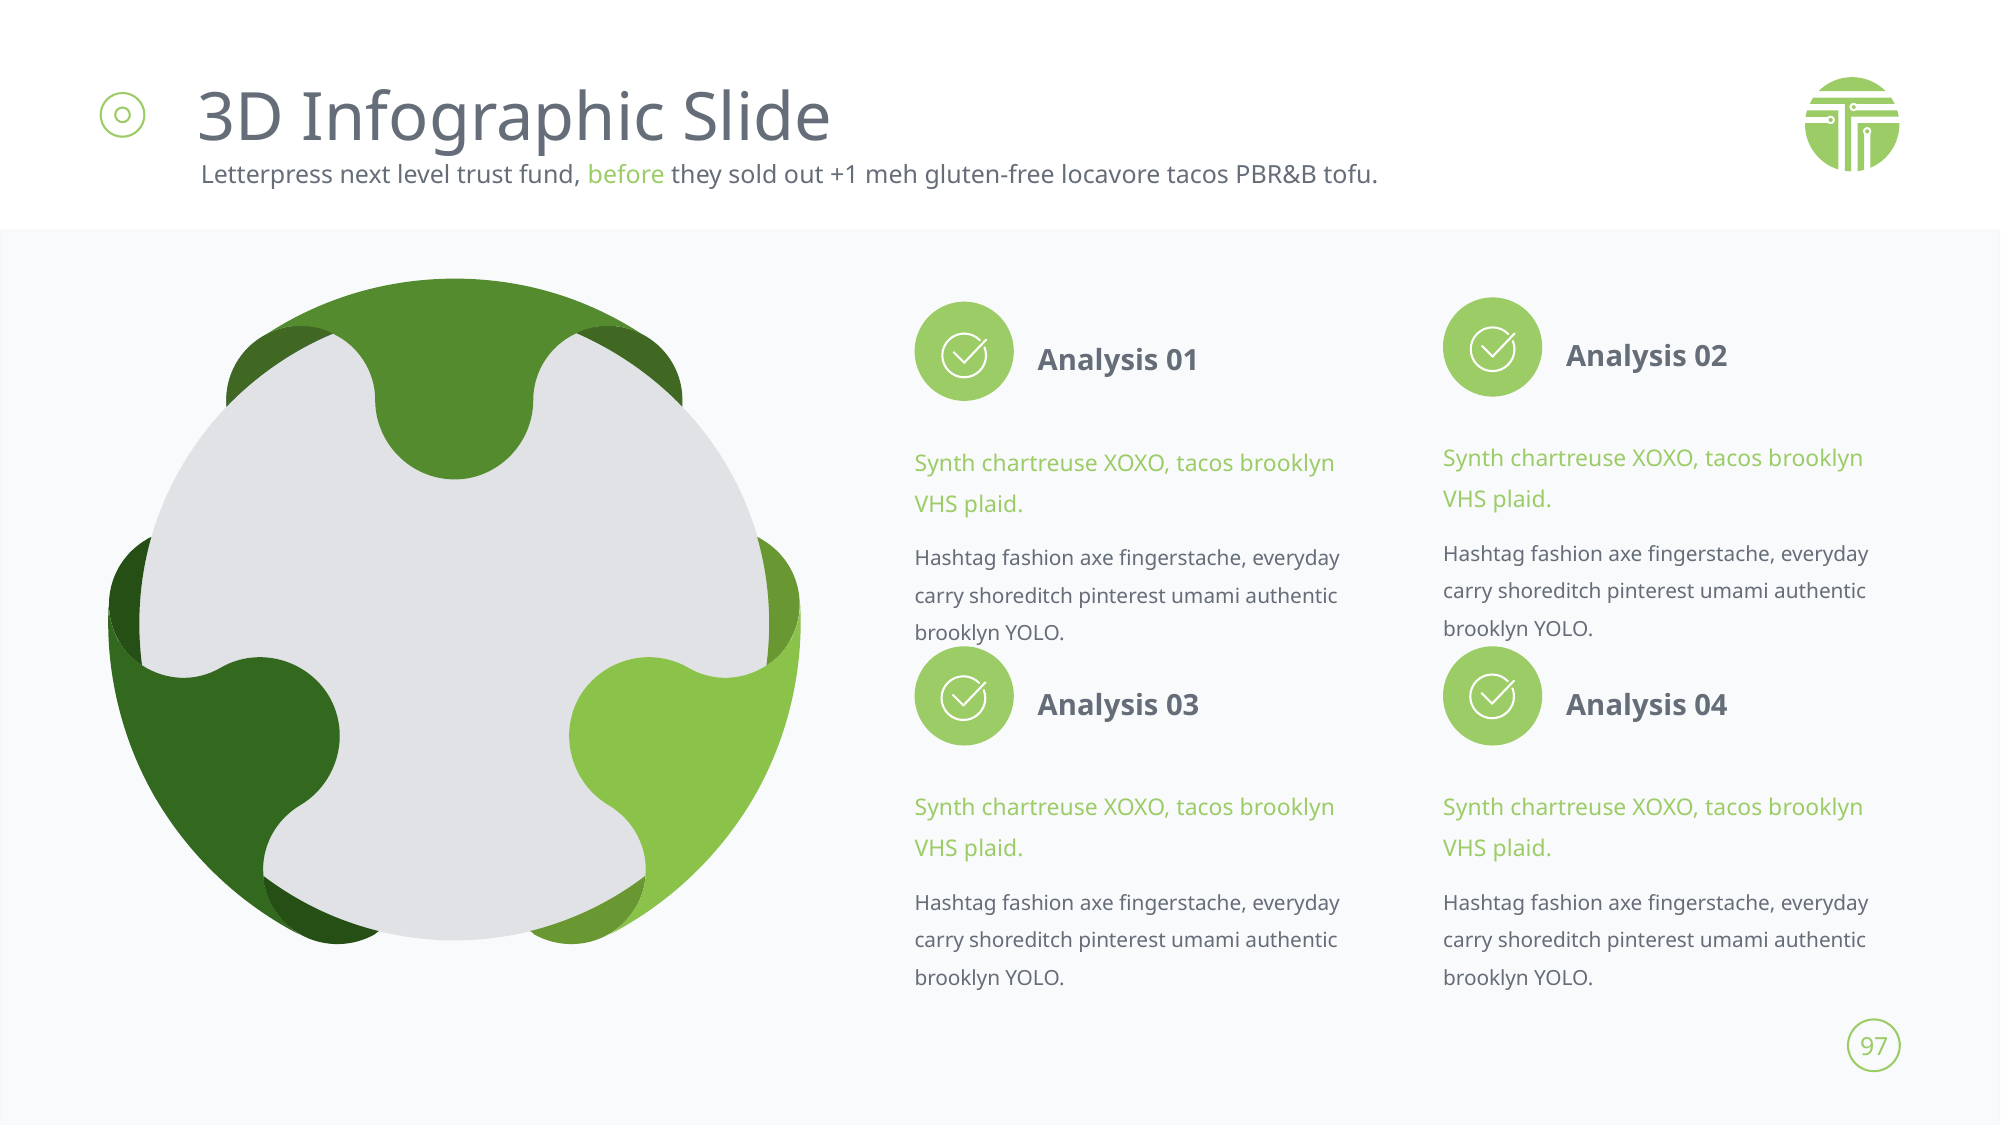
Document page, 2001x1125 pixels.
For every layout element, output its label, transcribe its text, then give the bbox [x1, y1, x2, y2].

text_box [914, 646, 1378, 910]
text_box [98, 278, 811, 955]
list 3D Infographic Slide [182, 74, 1694, 155]
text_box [914, 301, 1378, 565]
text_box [1443, 297, 1908, 561]
list Letterpress next level trust fund, before they sold out +1 meh gluten-free locavore tacos PBR&B tofu. [185, 154, 1694, 199]
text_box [1443, 646, 1908, 910]
